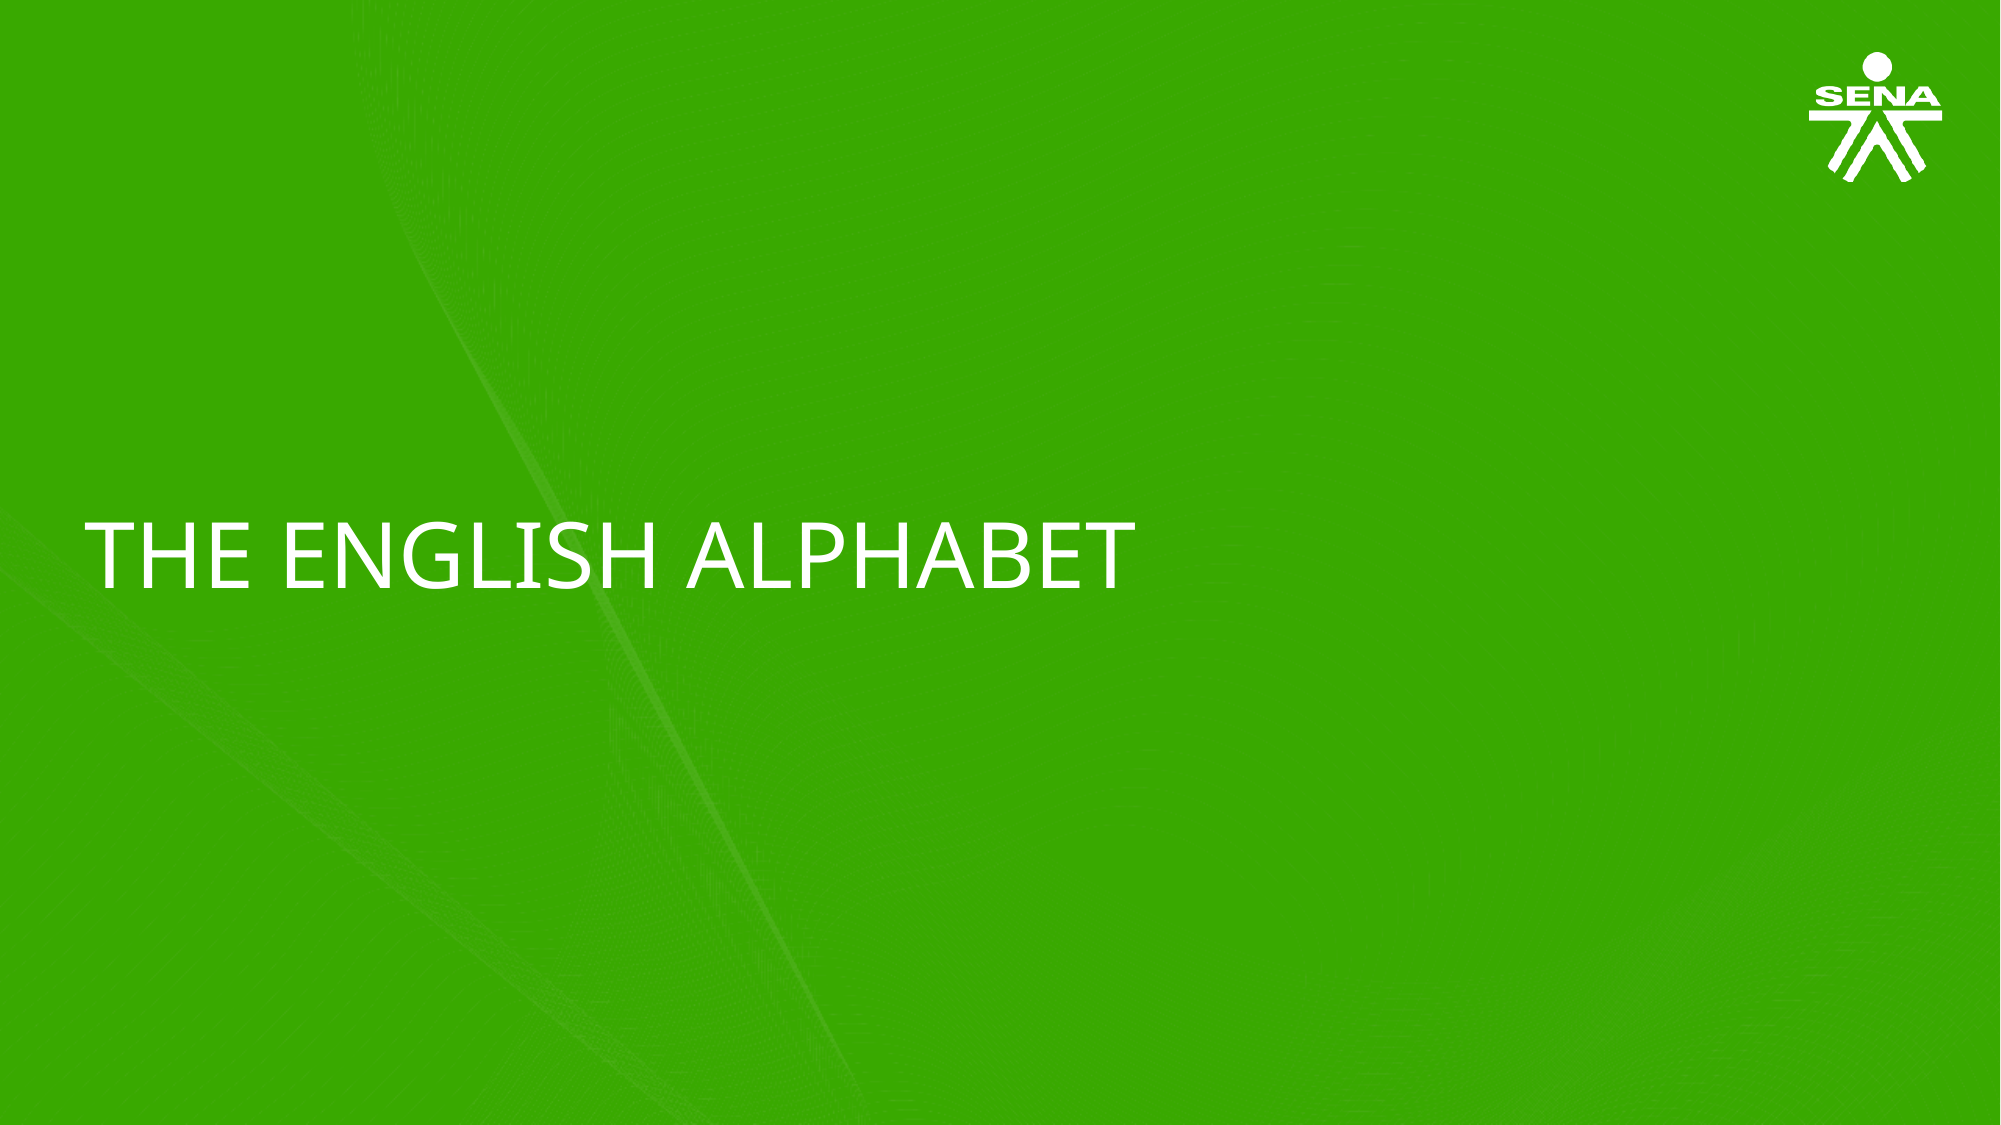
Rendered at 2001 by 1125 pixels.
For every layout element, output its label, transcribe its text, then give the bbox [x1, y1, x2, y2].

picture [0, 0, 2001, 1125]
text_box THE ENGLISH ALPHABET [69, 501, 1795, 624]
